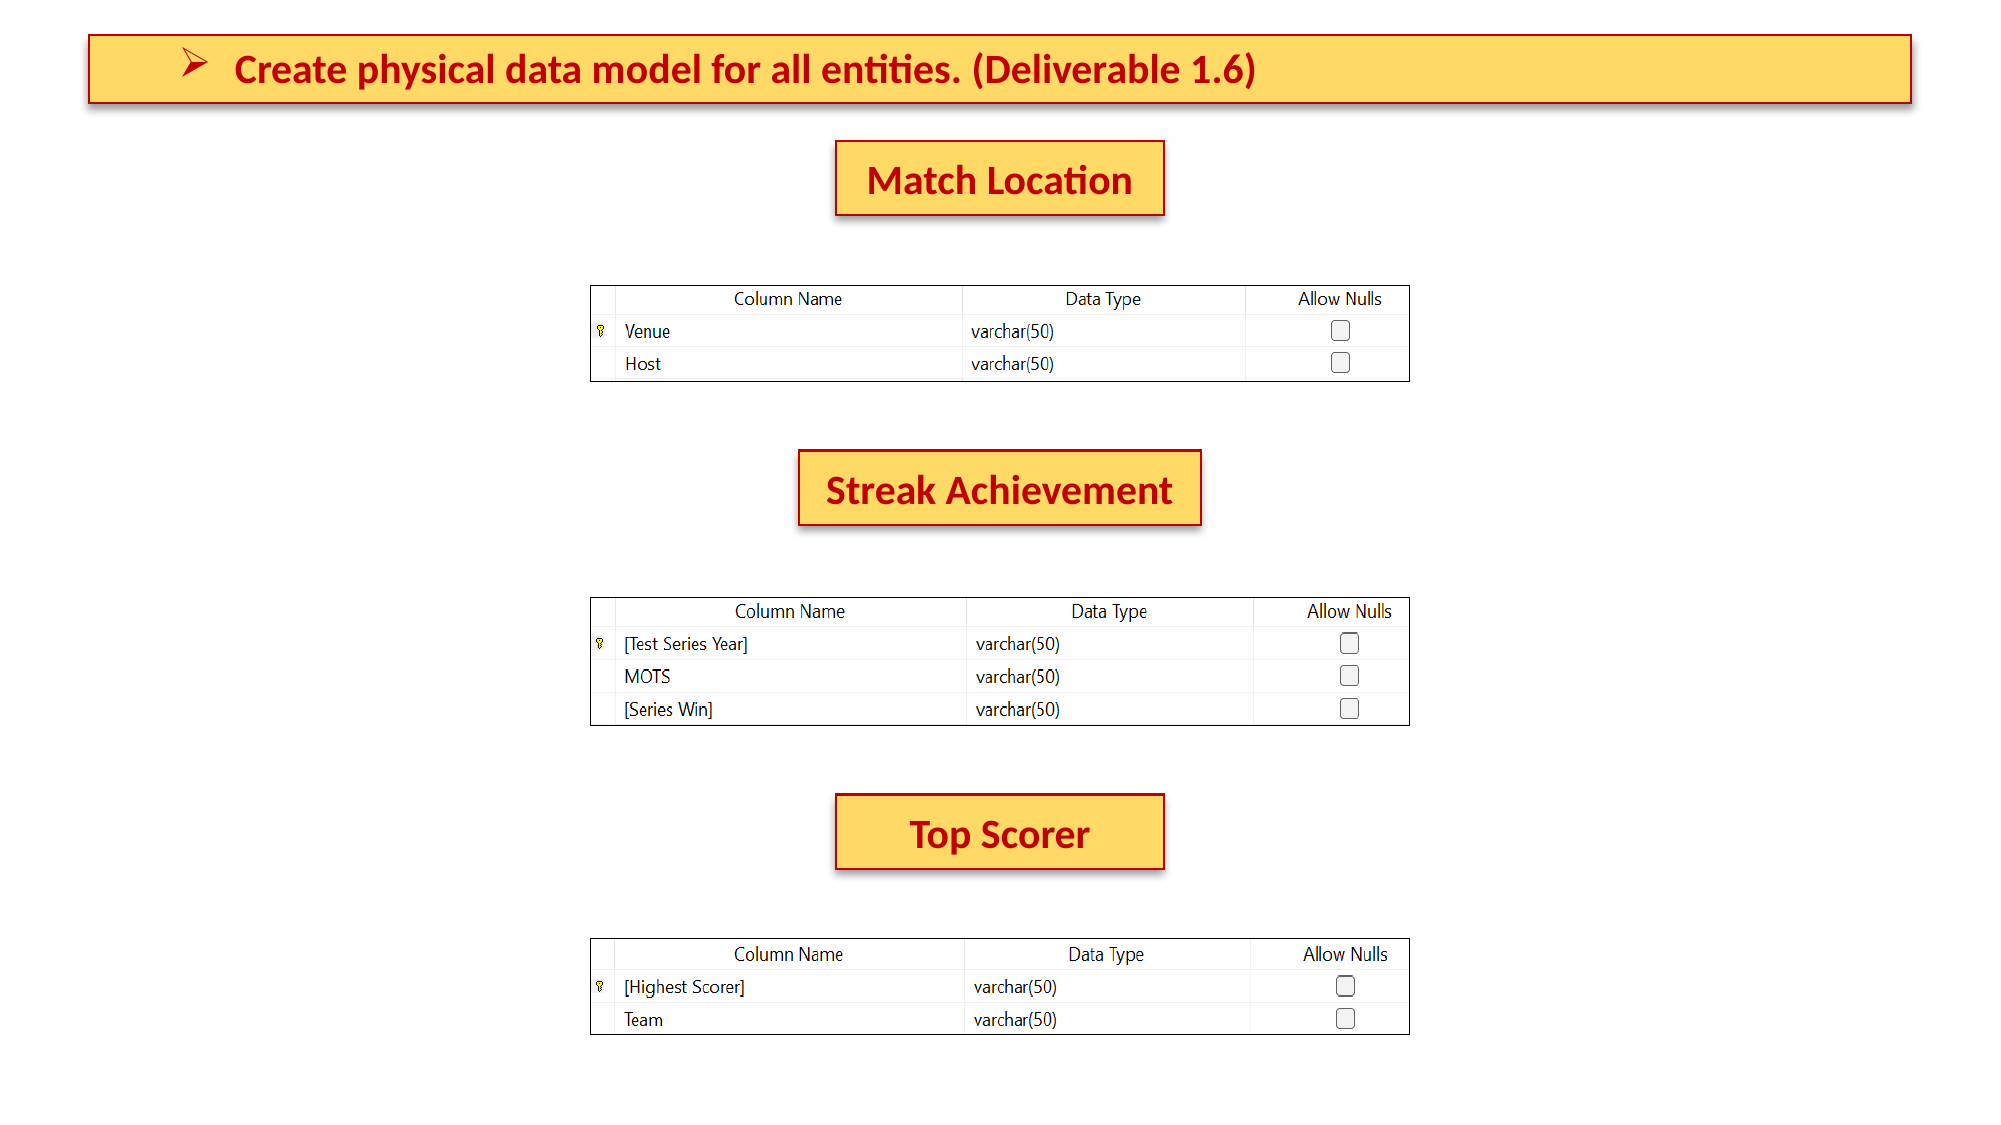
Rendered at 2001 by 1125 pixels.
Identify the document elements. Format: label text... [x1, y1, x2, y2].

picture [590, 596, 1410, 726]
text_box Top Scorer [835, 793, 1165, 870]
text_box Streak Achievement [798, 449, 1202, 526]
text_box Create physical data model for all entities. (Deliverable 1.6) [88, 34, 1912, 104]
picture [590, 285, 1410, 382]
picture [590, 938, 1410, 1035]
text_box Match Location [835, 140, 1165, 216]
